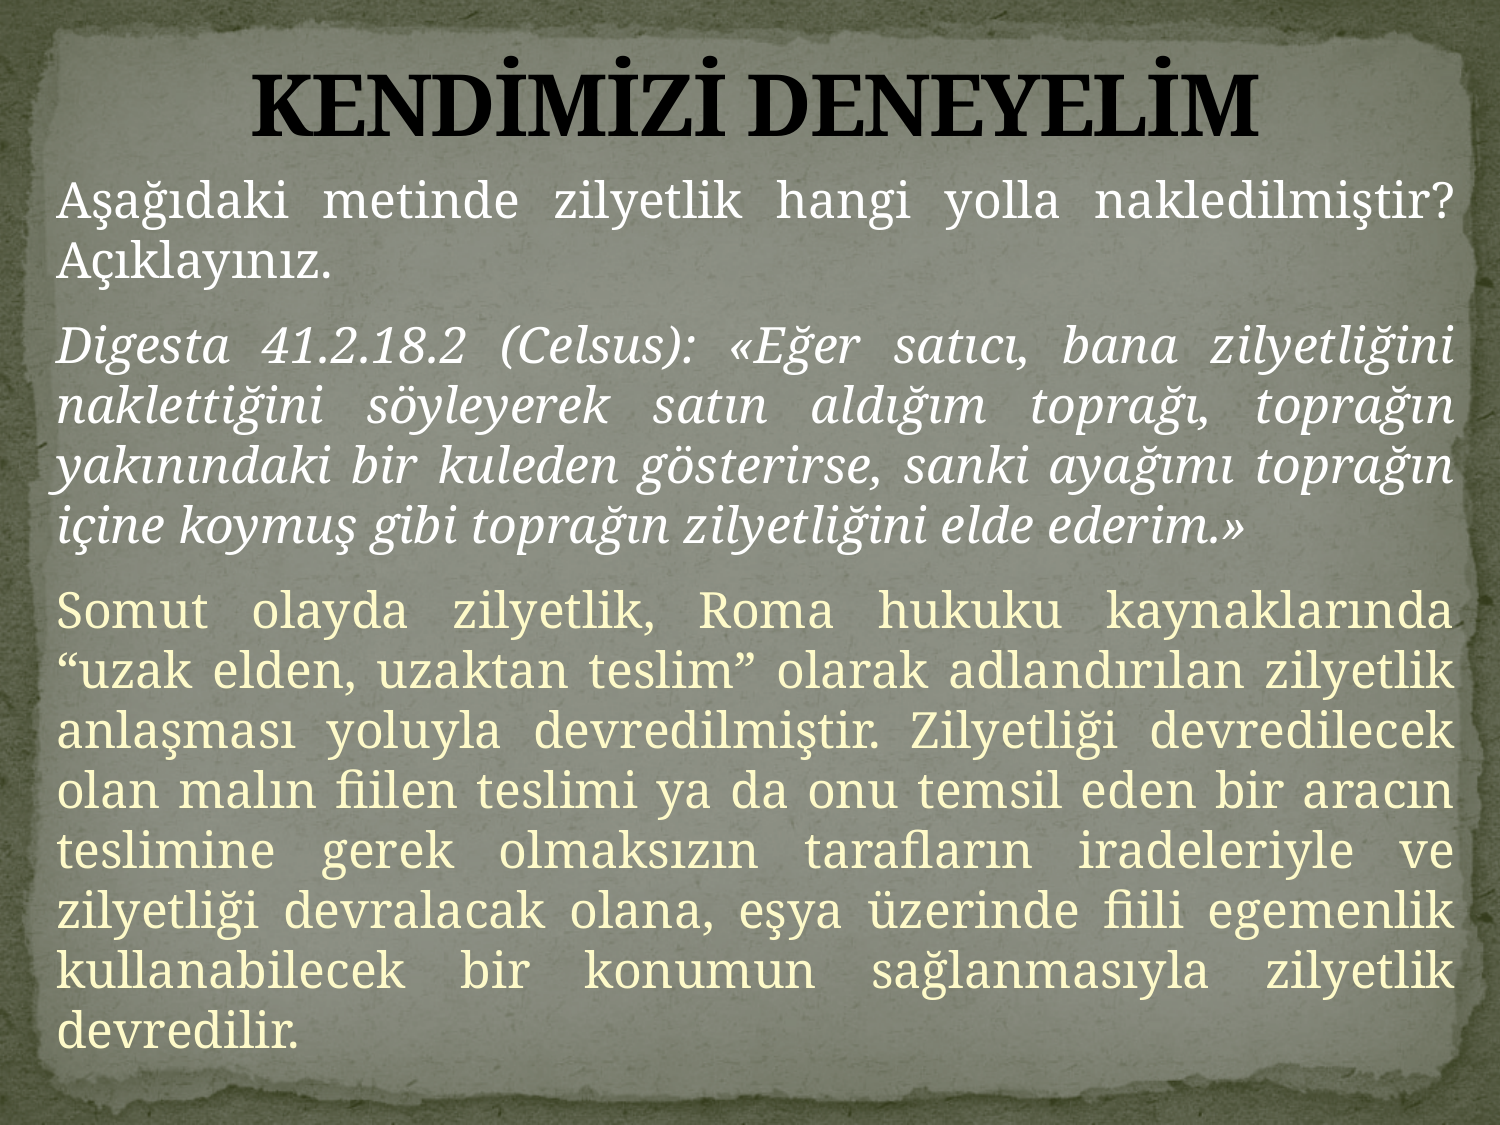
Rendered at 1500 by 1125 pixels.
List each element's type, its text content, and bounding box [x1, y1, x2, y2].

list Aşağıdaki metinde zilyetlik hangi yolla nakledilmiştir? Açıklayınız. Digesta 41.2.18.2 (Celsus): «Eğer satıcı, bana zilyetliğini naklettiğini söyleyerek satın aldığım toprağı, toprağın yakınındaki bir kuleden gösterirse, sanki ayağımı toprağın içine koymuş gibi toprağın zilyetliğini elde ederim.» Somut olayda zilyetlik, Roma hukuku kaynaklarında “uzak elden, uzaktan teslim” olarak adlandırılan zilyetlik anlaşması yoluyla devredilmiştir. Zilyetliği devredilecek olan malın fiilen teslimi ya da onu temsil eden bir aracın teslimine gerek olmaksızın tarafların iradeleriyle ve zilyetliği devralacak olana, eşya üzerinde fiili egemenlik kullanabilecek bir konumun sağlanmasıyla zilyetlik devredilir. [41, 161, 1471, 1094]
title KENDİMİZİ DENEYELİM [41, 42, 1471, 161]
